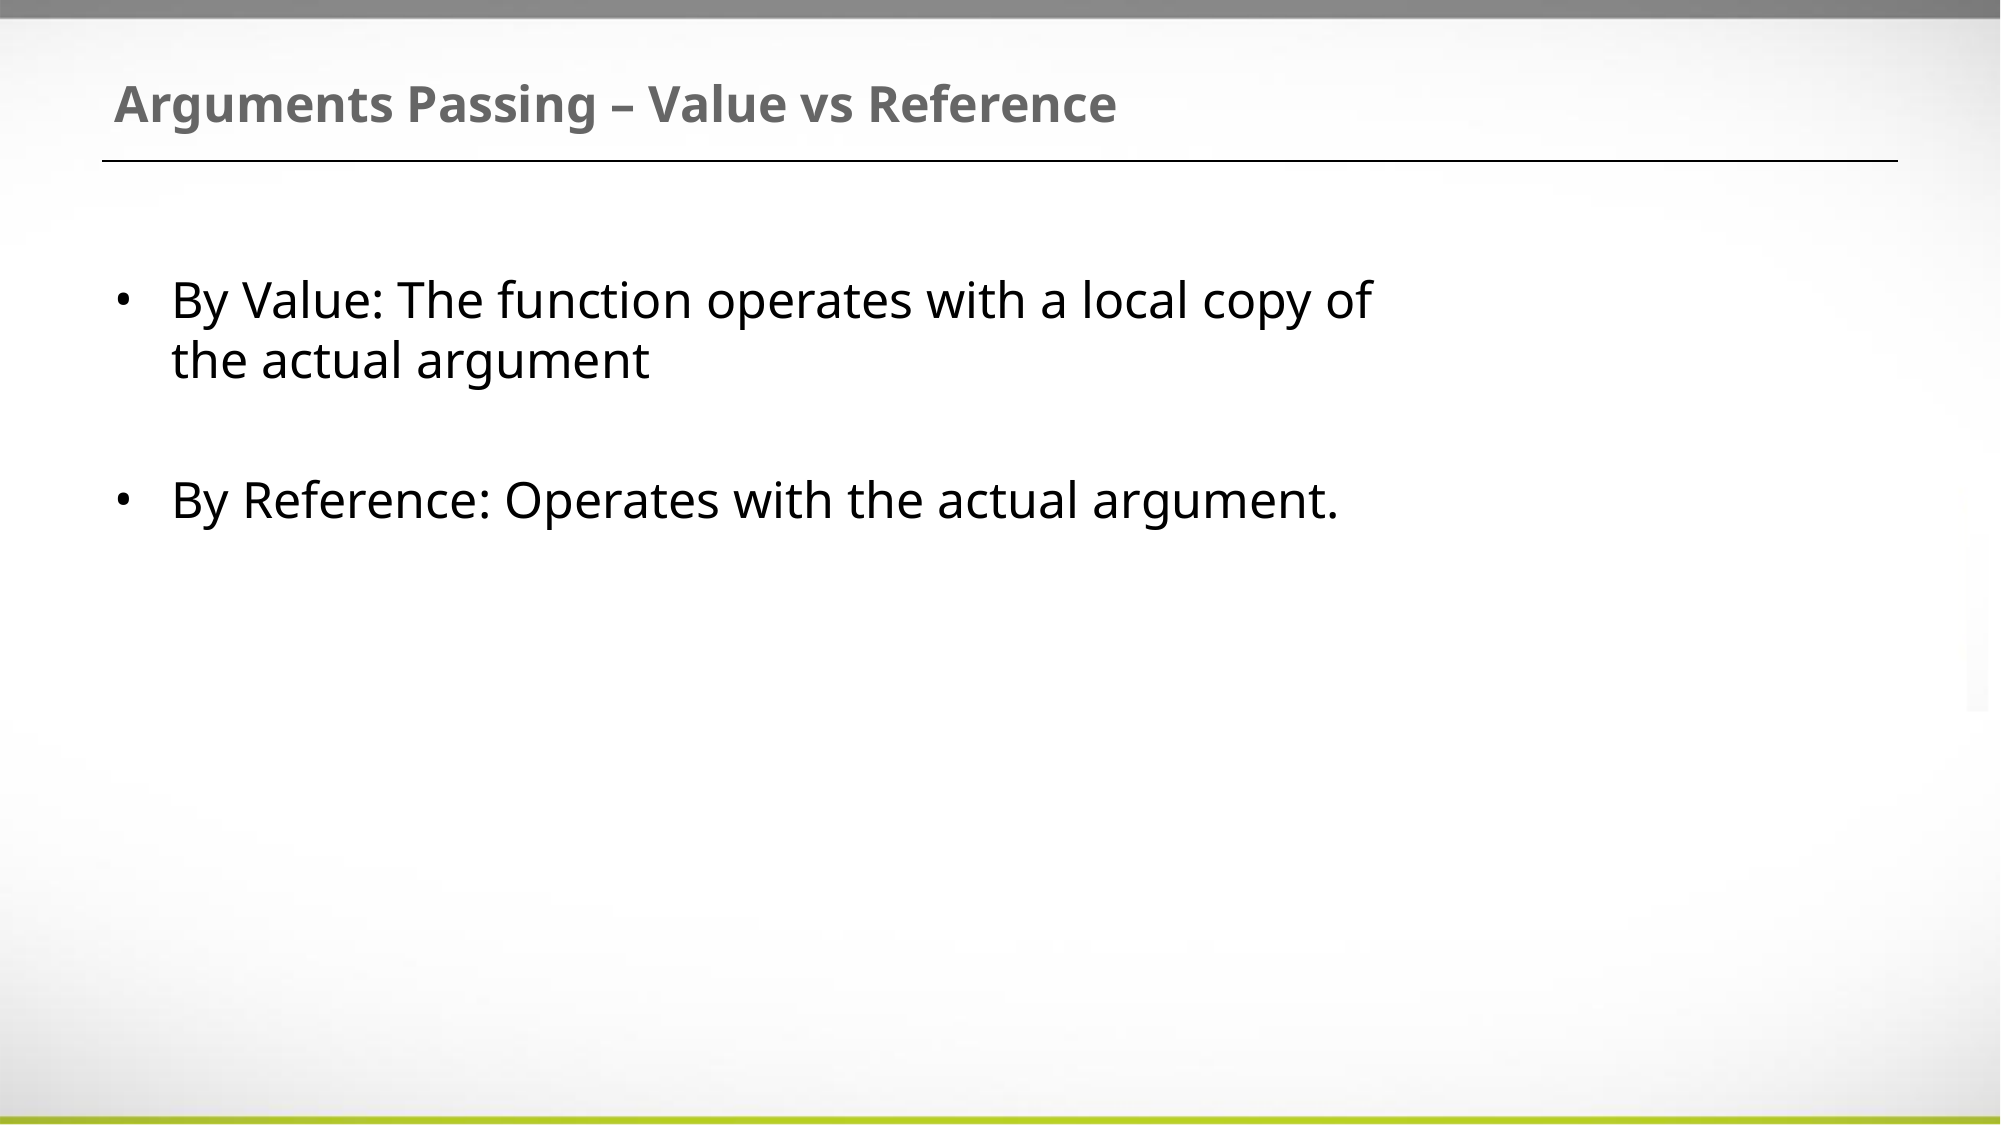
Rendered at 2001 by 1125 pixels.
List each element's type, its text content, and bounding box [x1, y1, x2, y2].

title Arguments Passing – Value vs Reference [99, 45, 1900, 161]
picture [0, 0, 2001, 1125]
list By Value: The function operates with a local copy of the actual argument By Reference: Operates with the actual argument. [99, 261, 1450, 1004]
